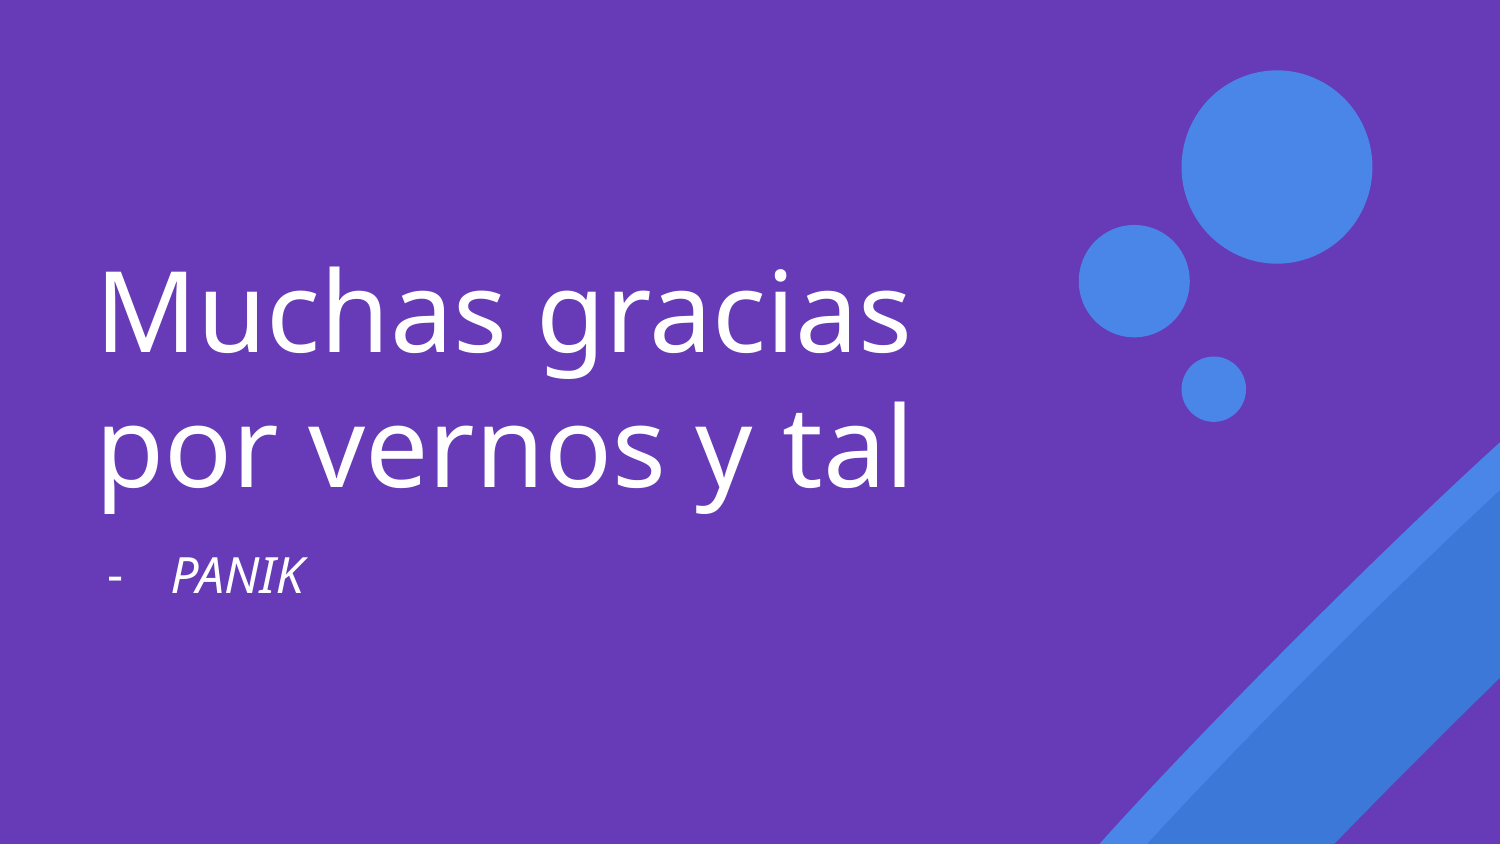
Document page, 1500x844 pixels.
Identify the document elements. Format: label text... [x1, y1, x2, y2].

title Muchas gracias por vernos y tal PANIK [80, 86, 1012, 757]
text_box [1181, 356, 1247, 422]
text_box [1181, 70, 1373, 264]
text_box [1078, 224, 1190, 338]
text_box [1147, 490, 1500, 844]
text_box [1099, 442, 1500, 844]
